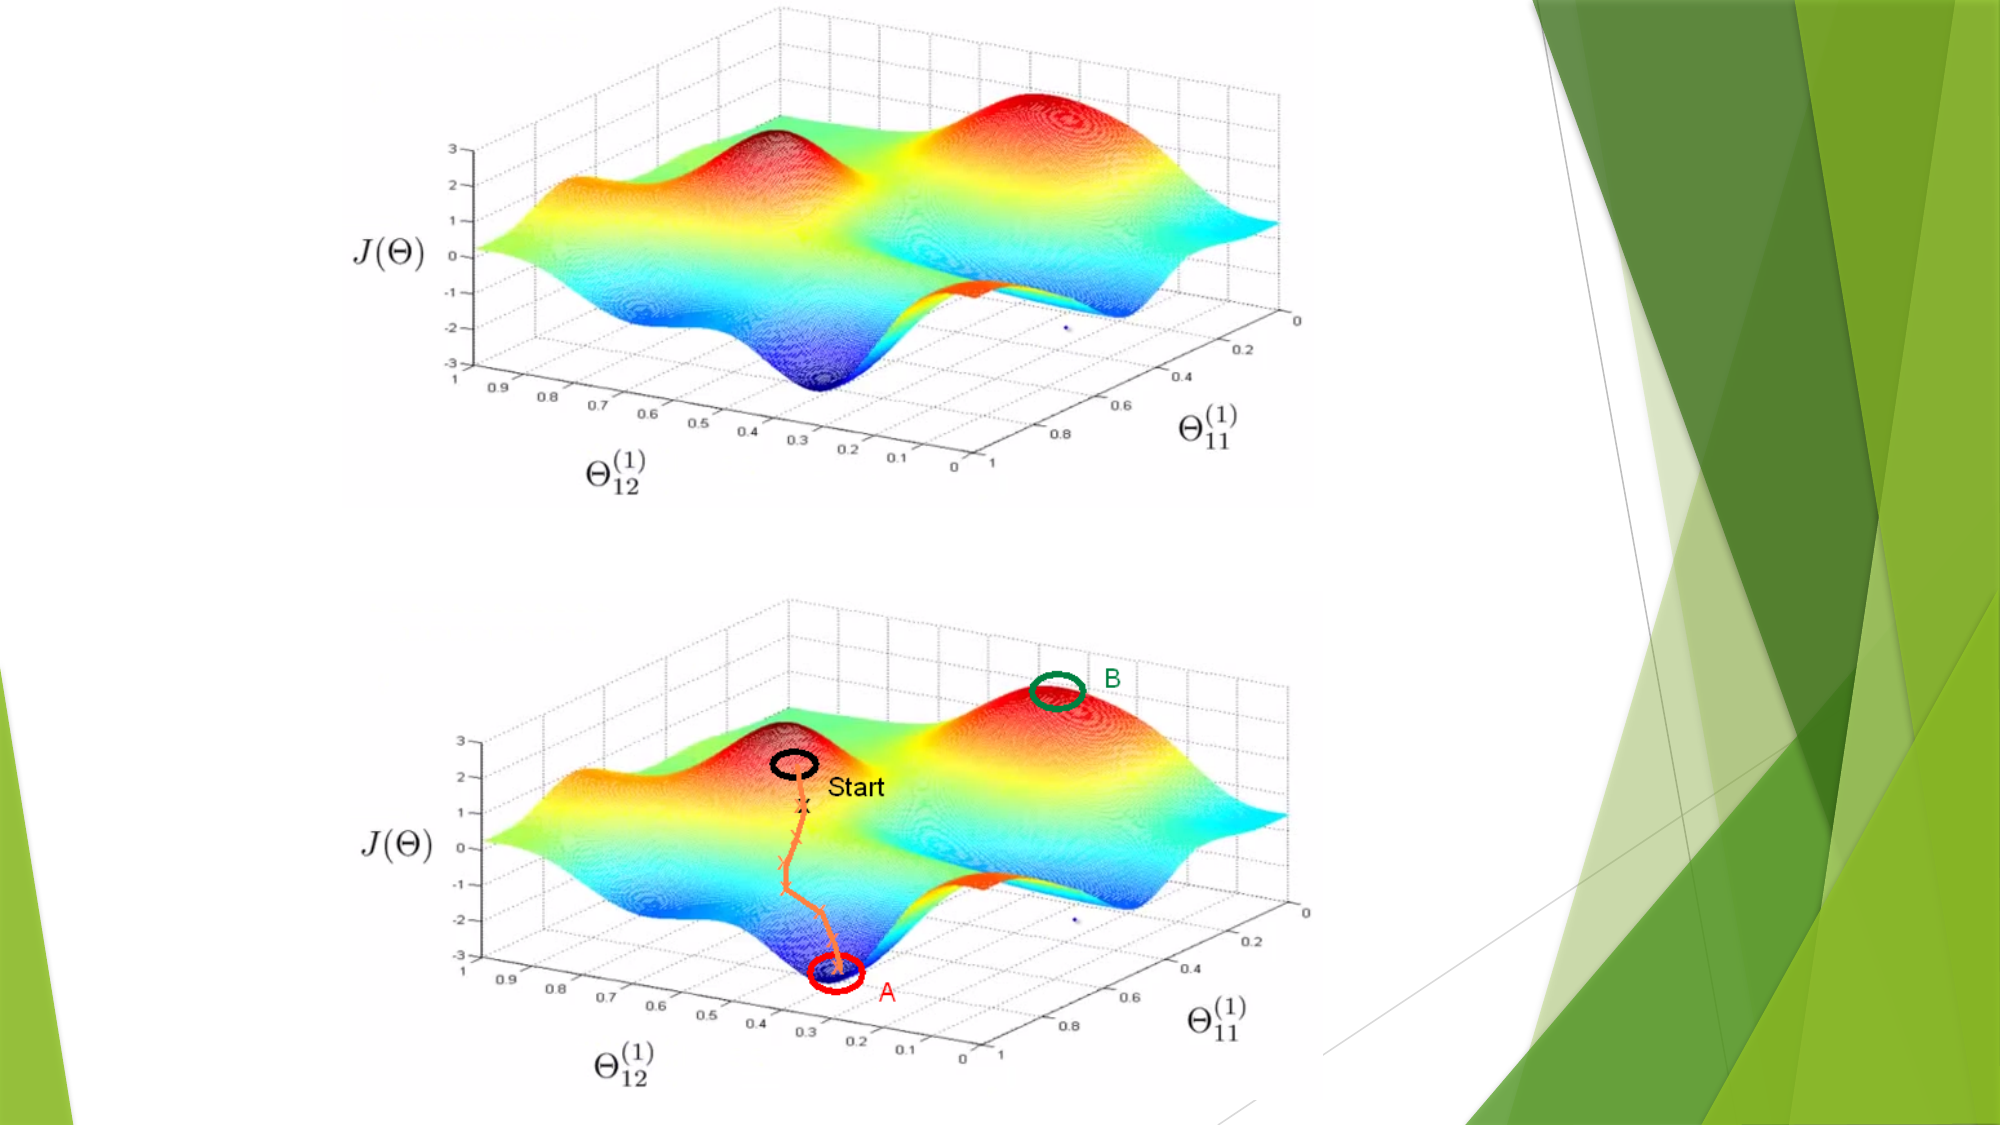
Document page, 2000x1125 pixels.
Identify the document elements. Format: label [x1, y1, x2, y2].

picture [341, 0, 1315, 509]
picture [350, 591, 1323, 1100]
